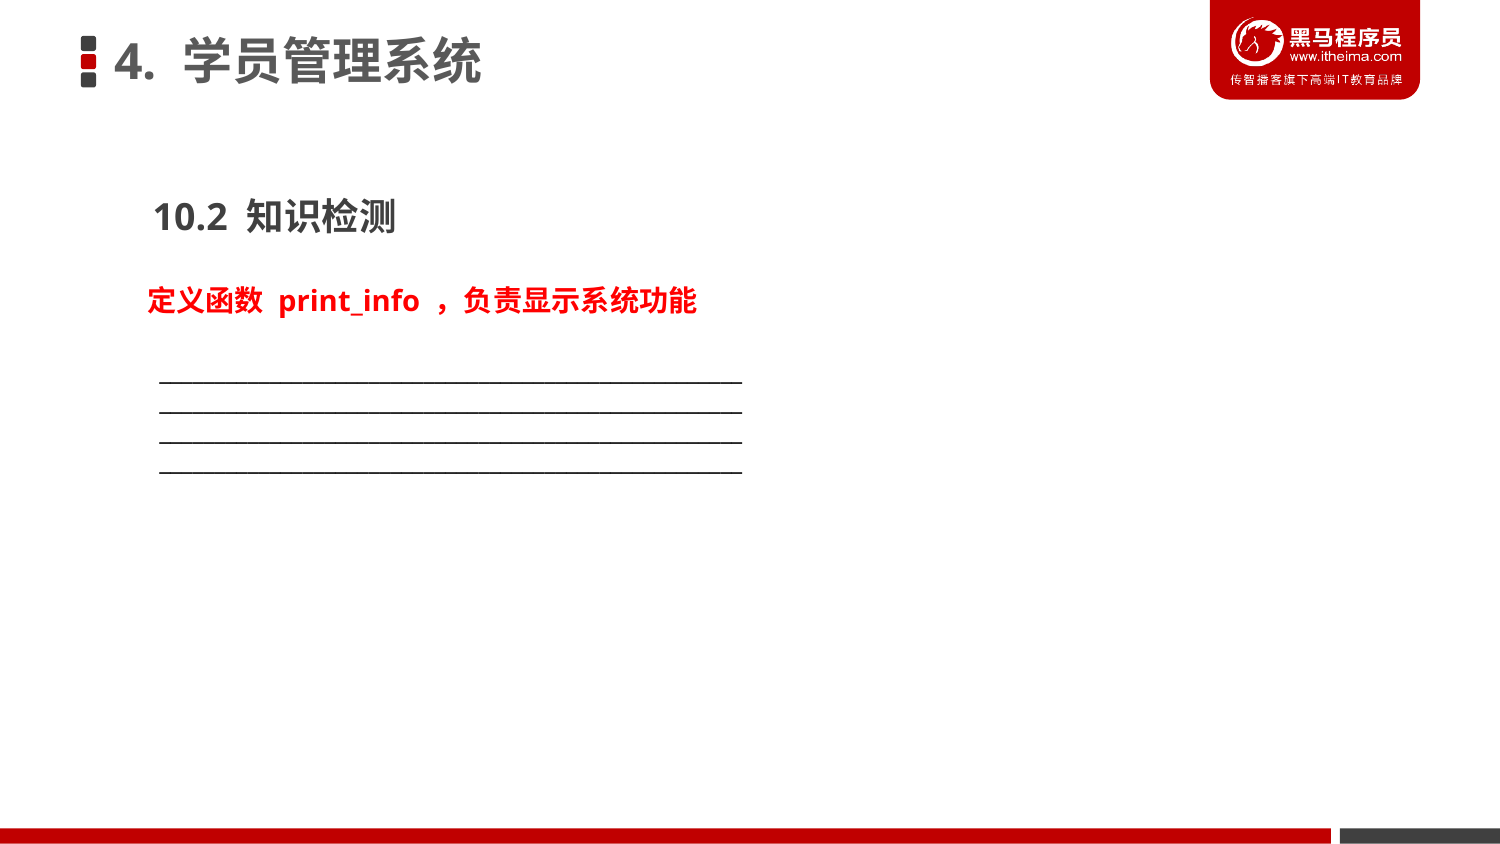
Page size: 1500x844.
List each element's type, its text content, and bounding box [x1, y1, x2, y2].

text_box 定义函数 print_info ，负责显示系统功能 [132, 274, 713, 325]
text_box 10.2 知识检测 [138, 185, 715, 246]
text_box _____________________________________________________ _____________________________________________________ _____________________________________________________ _____________________________________________________ [144, 348, 758, 483]
text_box 4. 学员管理系统 [103, 0, 987, 130]
picture [1212, 8, 1421, 94]
